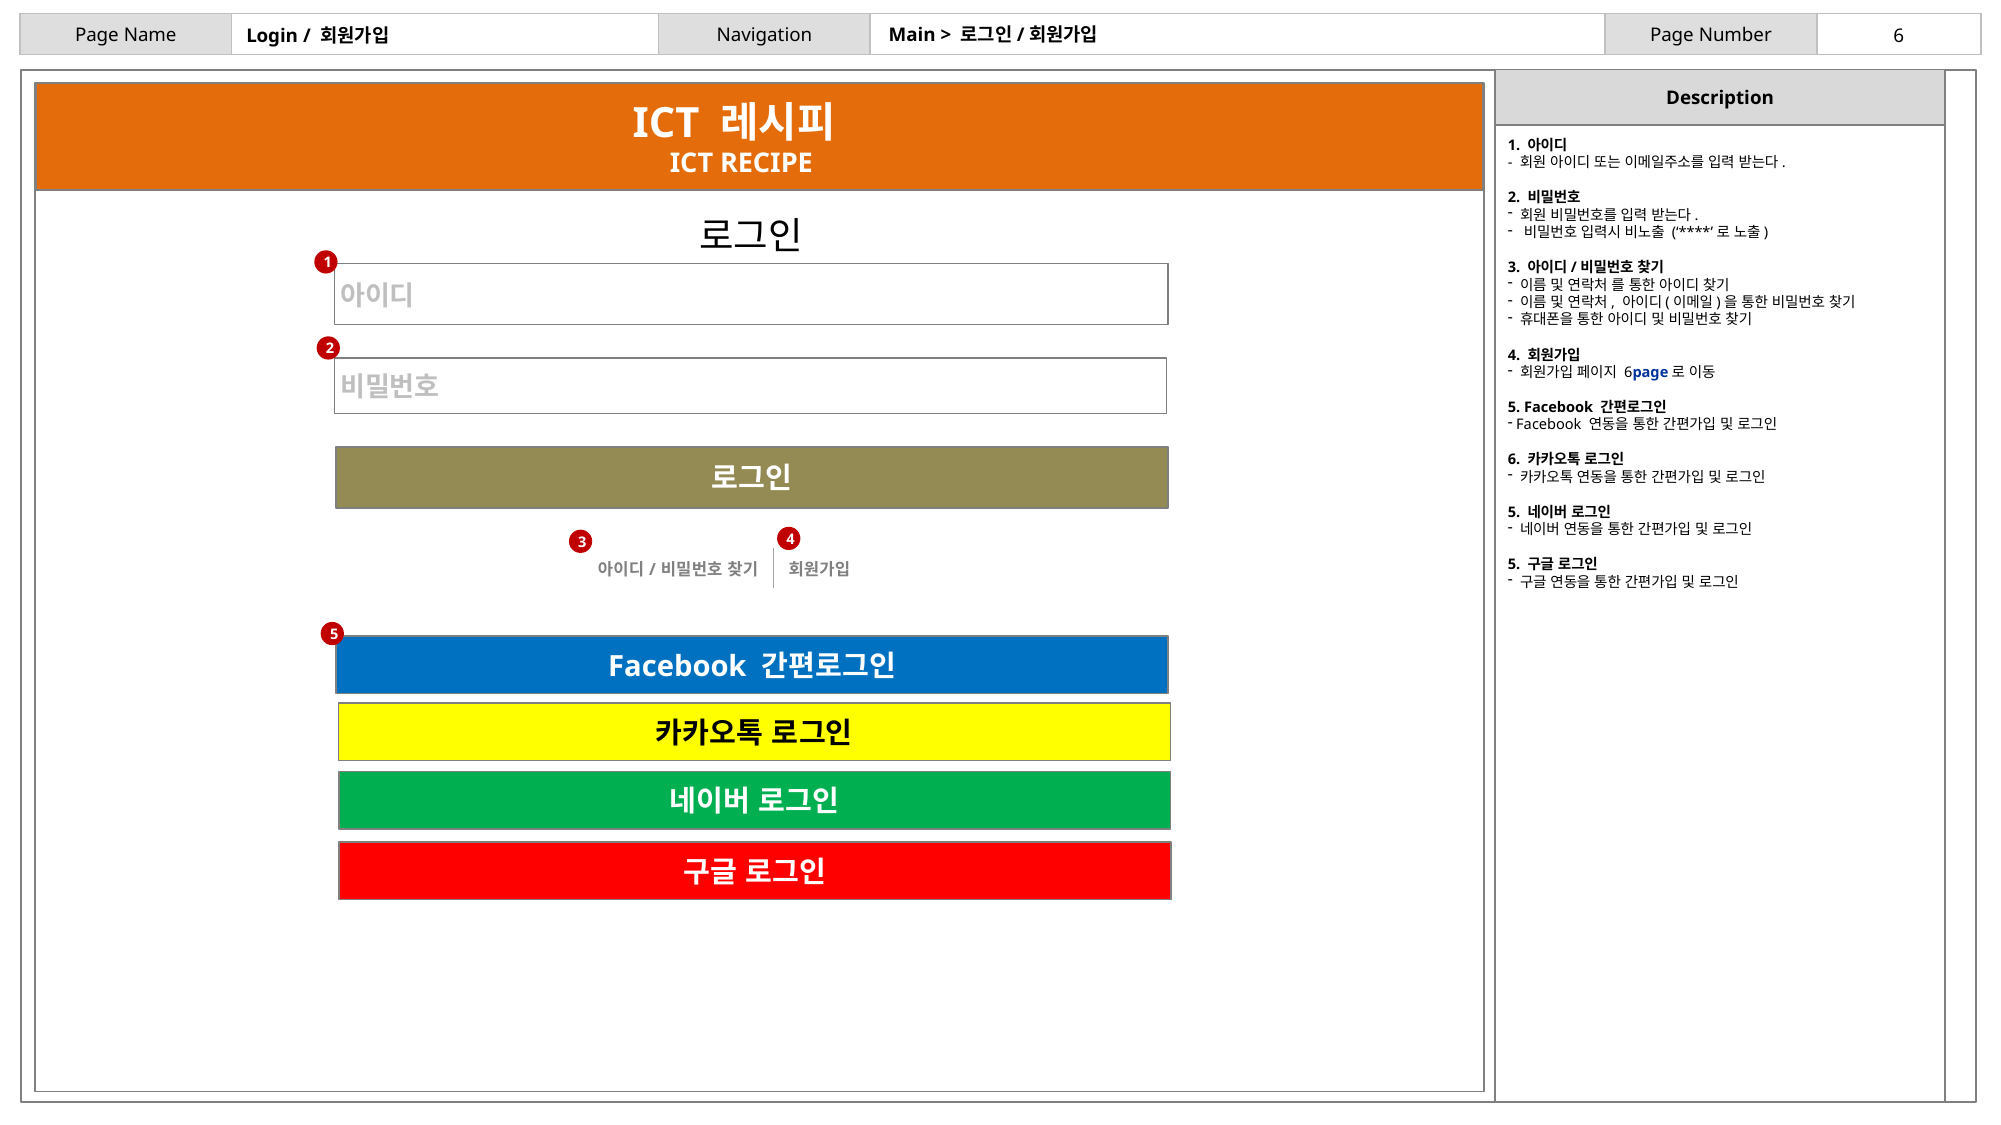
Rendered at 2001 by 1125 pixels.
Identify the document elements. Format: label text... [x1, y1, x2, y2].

text_box 2 [314, 334, 329, 362]
title Login / 회원가입 [231, 14, 659, 55]
text_box 4 [775, 524, 803, 553]
text_box 3 [566, 527, 595, 556]
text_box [320, 621, 1172, 900]
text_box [1494, 69, 1946, 1102]
text_box Main > 로그인/회원가입 [873, 13, 1301, 54]
text_box 1 [312, 248, 334, 276]
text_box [334, 263, 1178, 510]
text_box [33, 193, 1486, 1094]
table_header 회원가입 [774, 548, 1020, 588]
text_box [35, 83, 1484, 191]
text_box 로그인 [334, 204, 1168, 263]
table_header 아이디/비밀번호 찾기 [527, 548, 773, 588]
